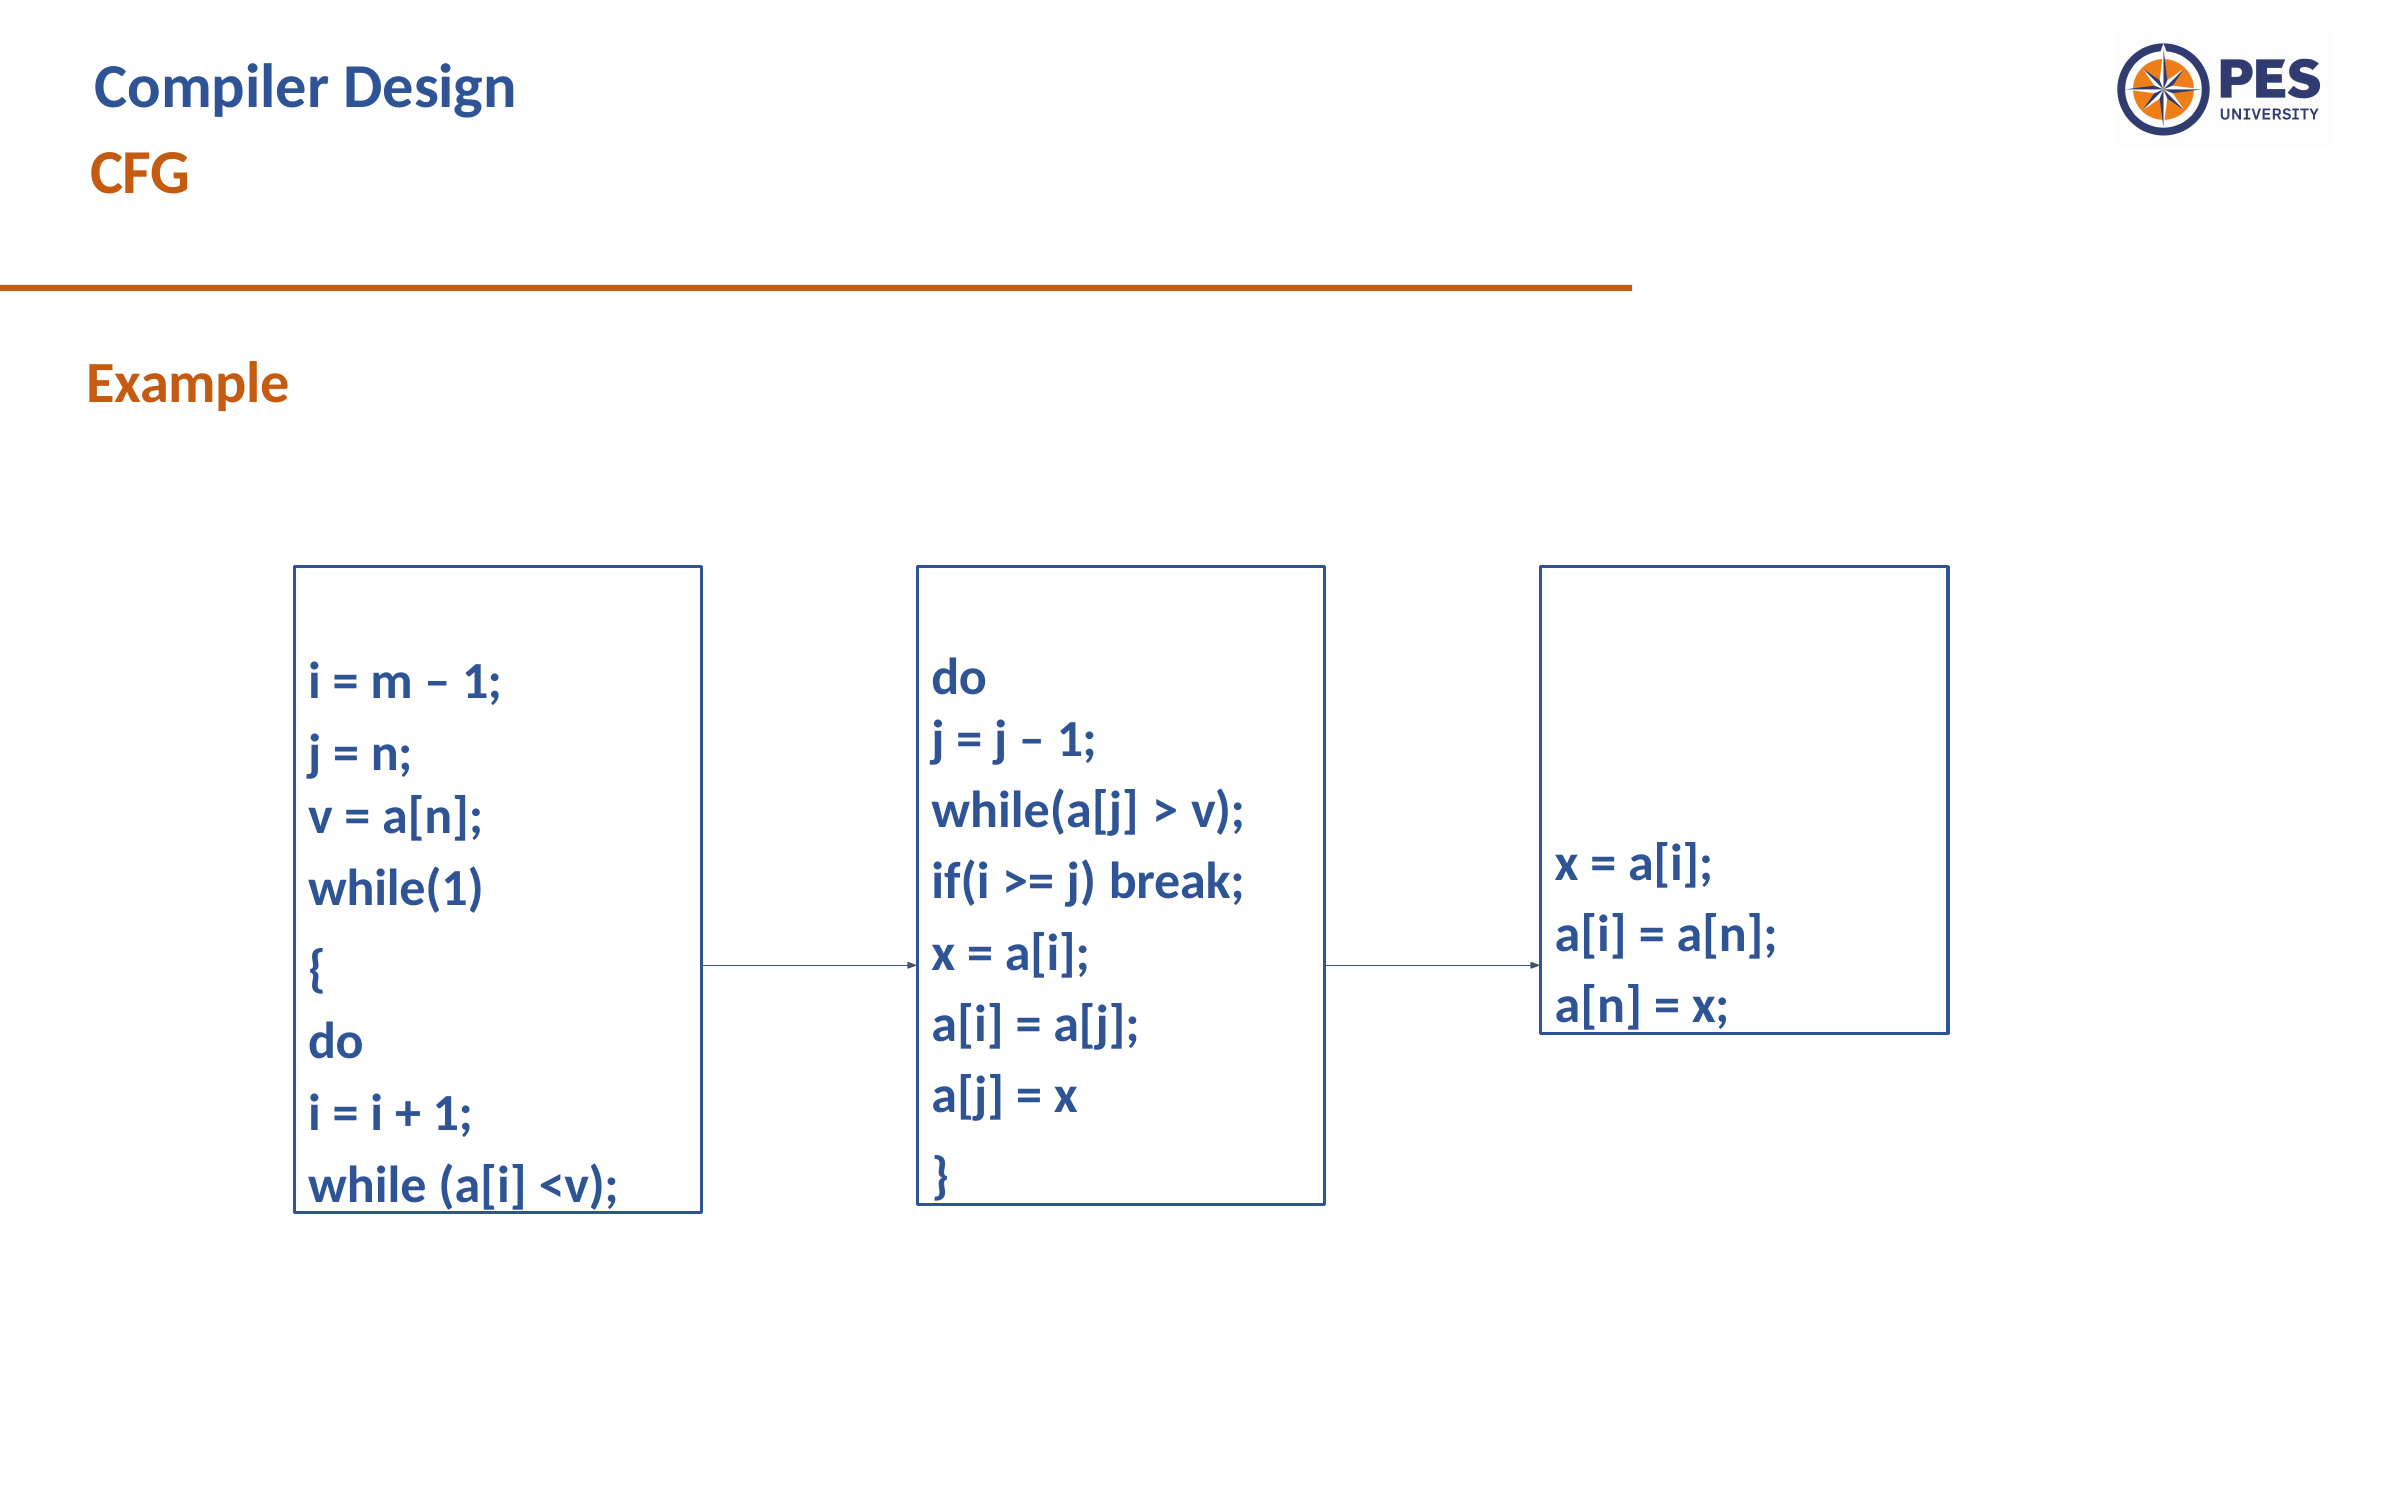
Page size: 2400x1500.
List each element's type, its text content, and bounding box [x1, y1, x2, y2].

text_box do j = j – 1; while(a[j] > v); if(i >= j) break; x = a[i]; a[i] = a[j]; a[j] = x } [917, 566, 1325, 1205]
title Compiler Design CFG [88, 30, 520, 284]
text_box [701, 961, 917, 970]
text_box Example [84, 341, 294, 414]
picture [2116, 31, 2331, 147]
text_box x = a[i]; a[i] = a[n]; a[n] = x; [1540, 566, 1948, 1034]
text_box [1324, 961, 1540, 970]
text_box i = m – 1; j = n; v = a[n]; while(1) { do i = i + 1; while (a[i] <v); [294, 566, 702, 1213]
